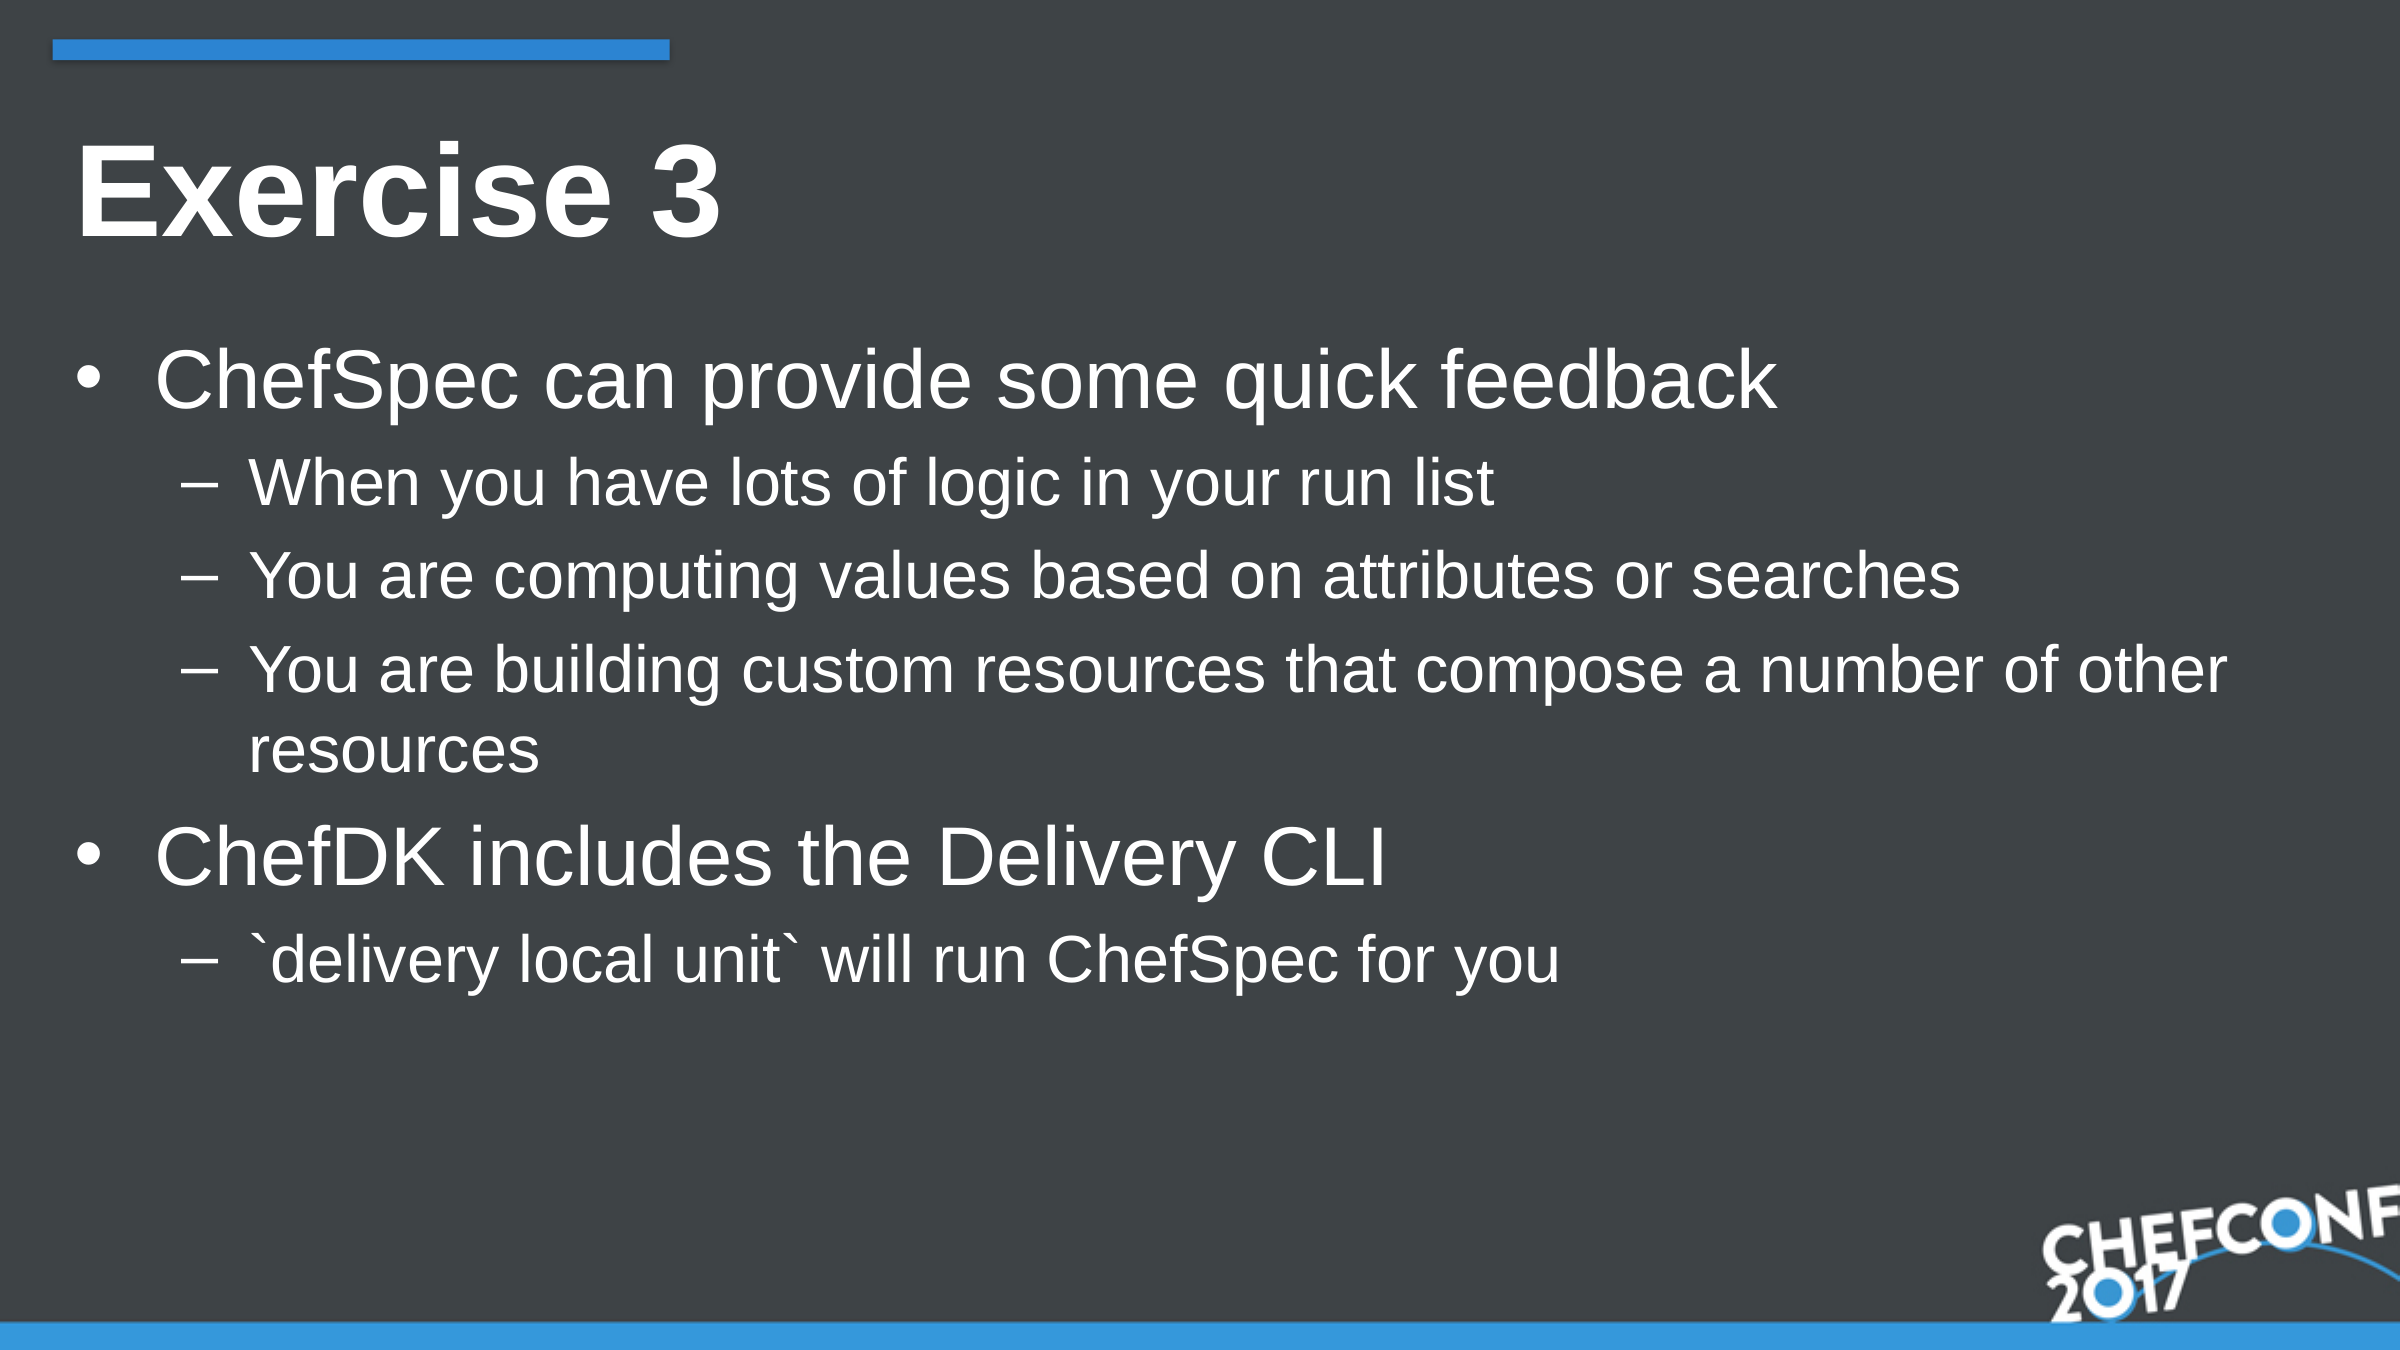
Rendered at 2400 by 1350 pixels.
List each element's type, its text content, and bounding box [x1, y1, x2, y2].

list ChefSpec can provide some quick feedback When you have lots of logic in your run list You are computing values based on attributes or searches You are building custom resources that compose a number of other resources ChefDK includes the Delivery CLI `delivery local unit` will run ChefSpec for you [52, 315, 2348, 1206]
title Exercise 3 [52, 87, 2348, 280]
picture [0, 0, 2400, 1350]
